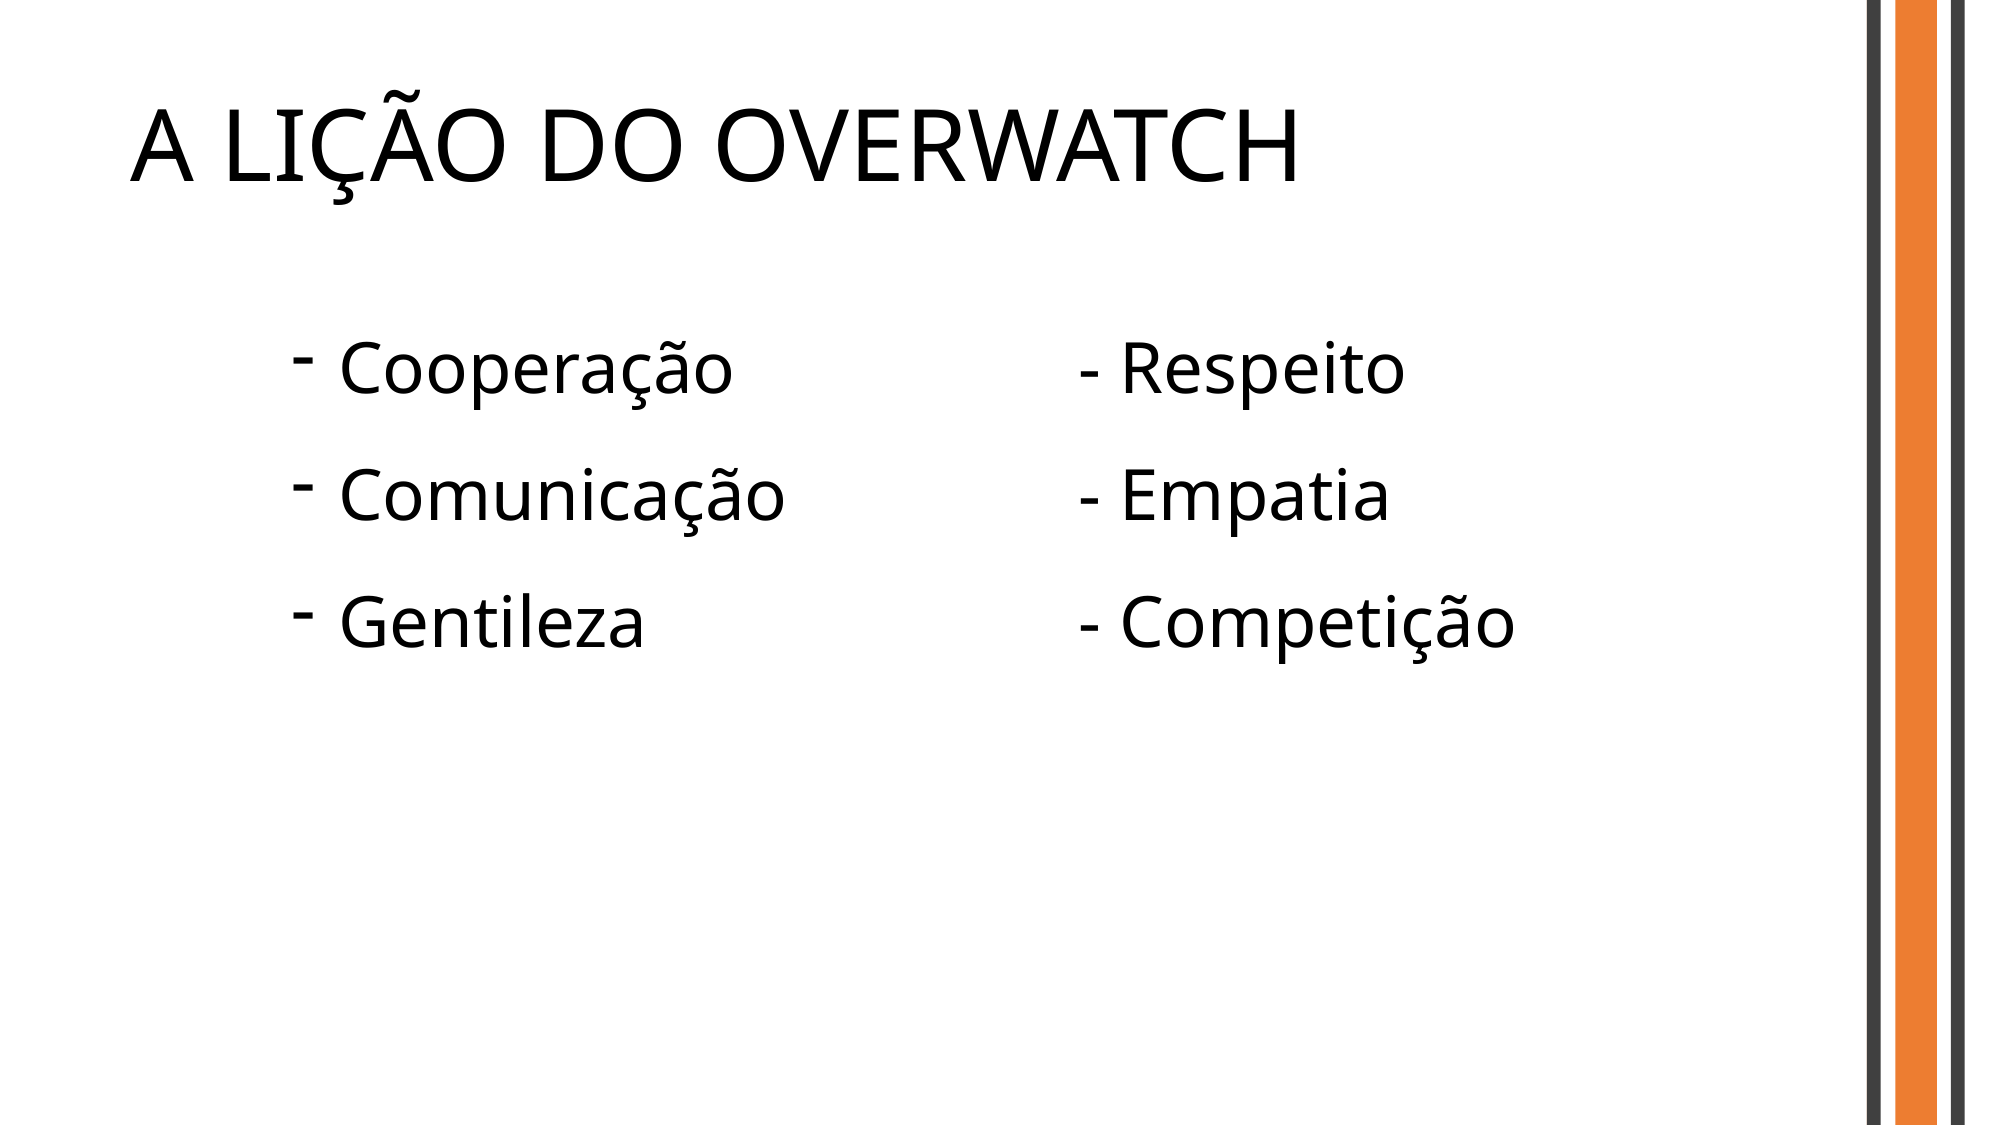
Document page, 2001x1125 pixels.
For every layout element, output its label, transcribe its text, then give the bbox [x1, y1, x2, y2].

title A LIÇÃO DO OVERWATCH [115, 39, 1841, 258]
text_box - Respeito - Empatia - Competição [1063, 272, 1581, 670]
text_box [1866, 0, 1965, 1125]
text_box Cooperação Comunicação Gentileza [276, 272, 950, 715]
